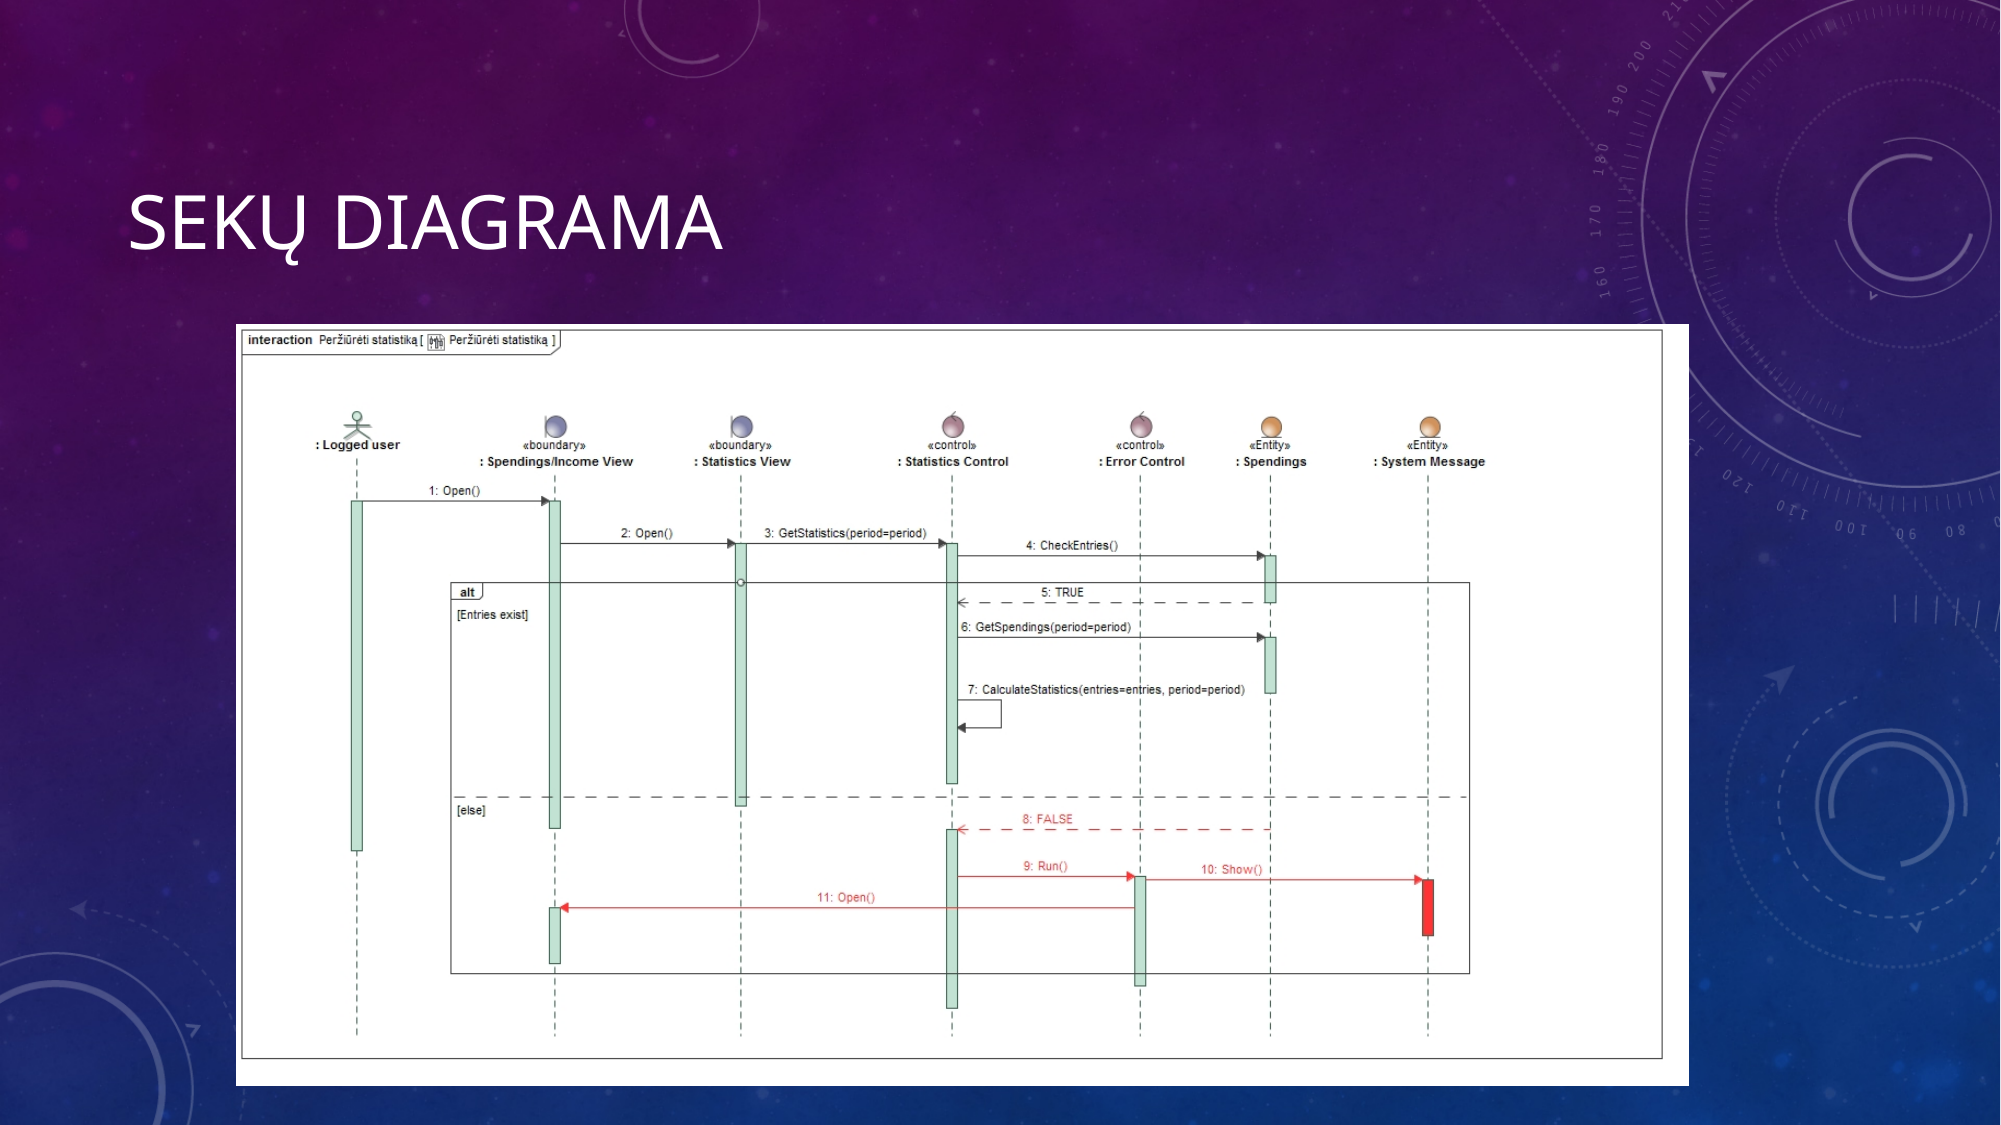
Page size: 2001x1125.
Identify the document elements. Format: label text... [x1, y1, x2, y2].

picture [0, 0, 2001, 1125]
title Sekų diagrama [112, 99, 1775, 339]
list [236, 324, 1689, 1087]
